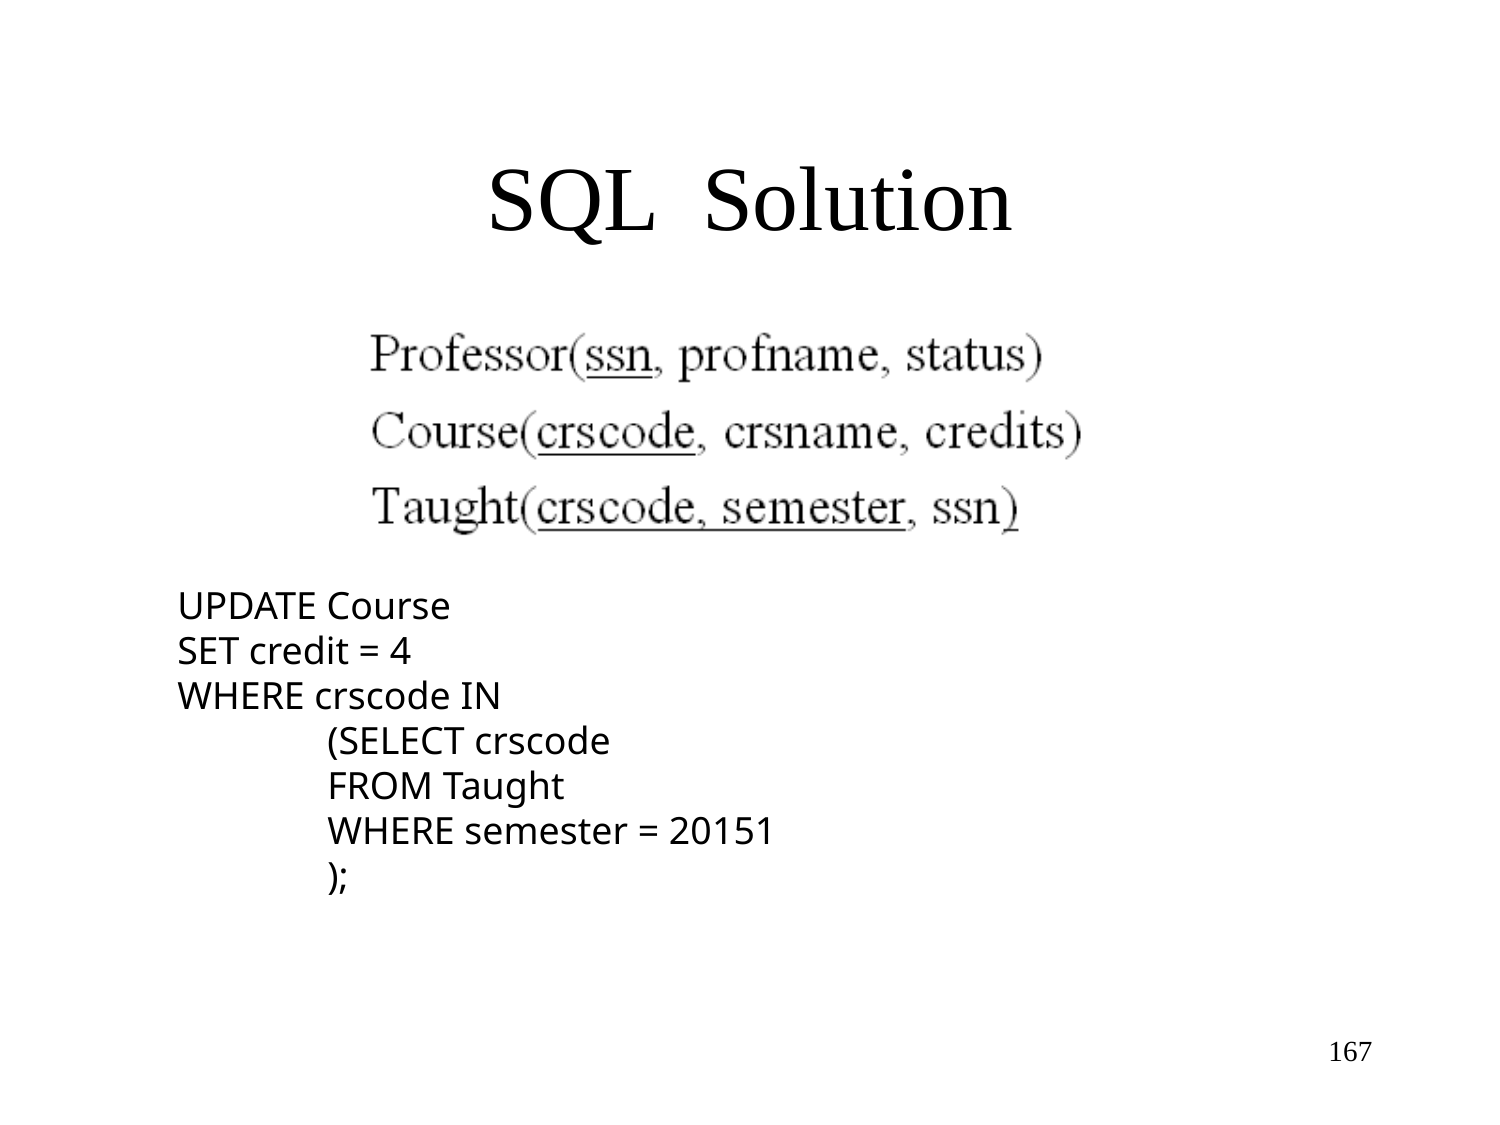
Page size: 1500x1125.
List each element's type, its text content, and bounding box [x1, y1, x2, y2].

text_box UPDATE Course SET credit = 4 WHERE crscode IN (SELECT crscode FROM Taught WHERE semester = 20151 ); [162, 574, 1400, 905]
slide_number 167 [1074, 1024, 1388, 1101]
title SQL Solution [112, 99, 1388, 288]
picture [362, 324, 1109, 554]
